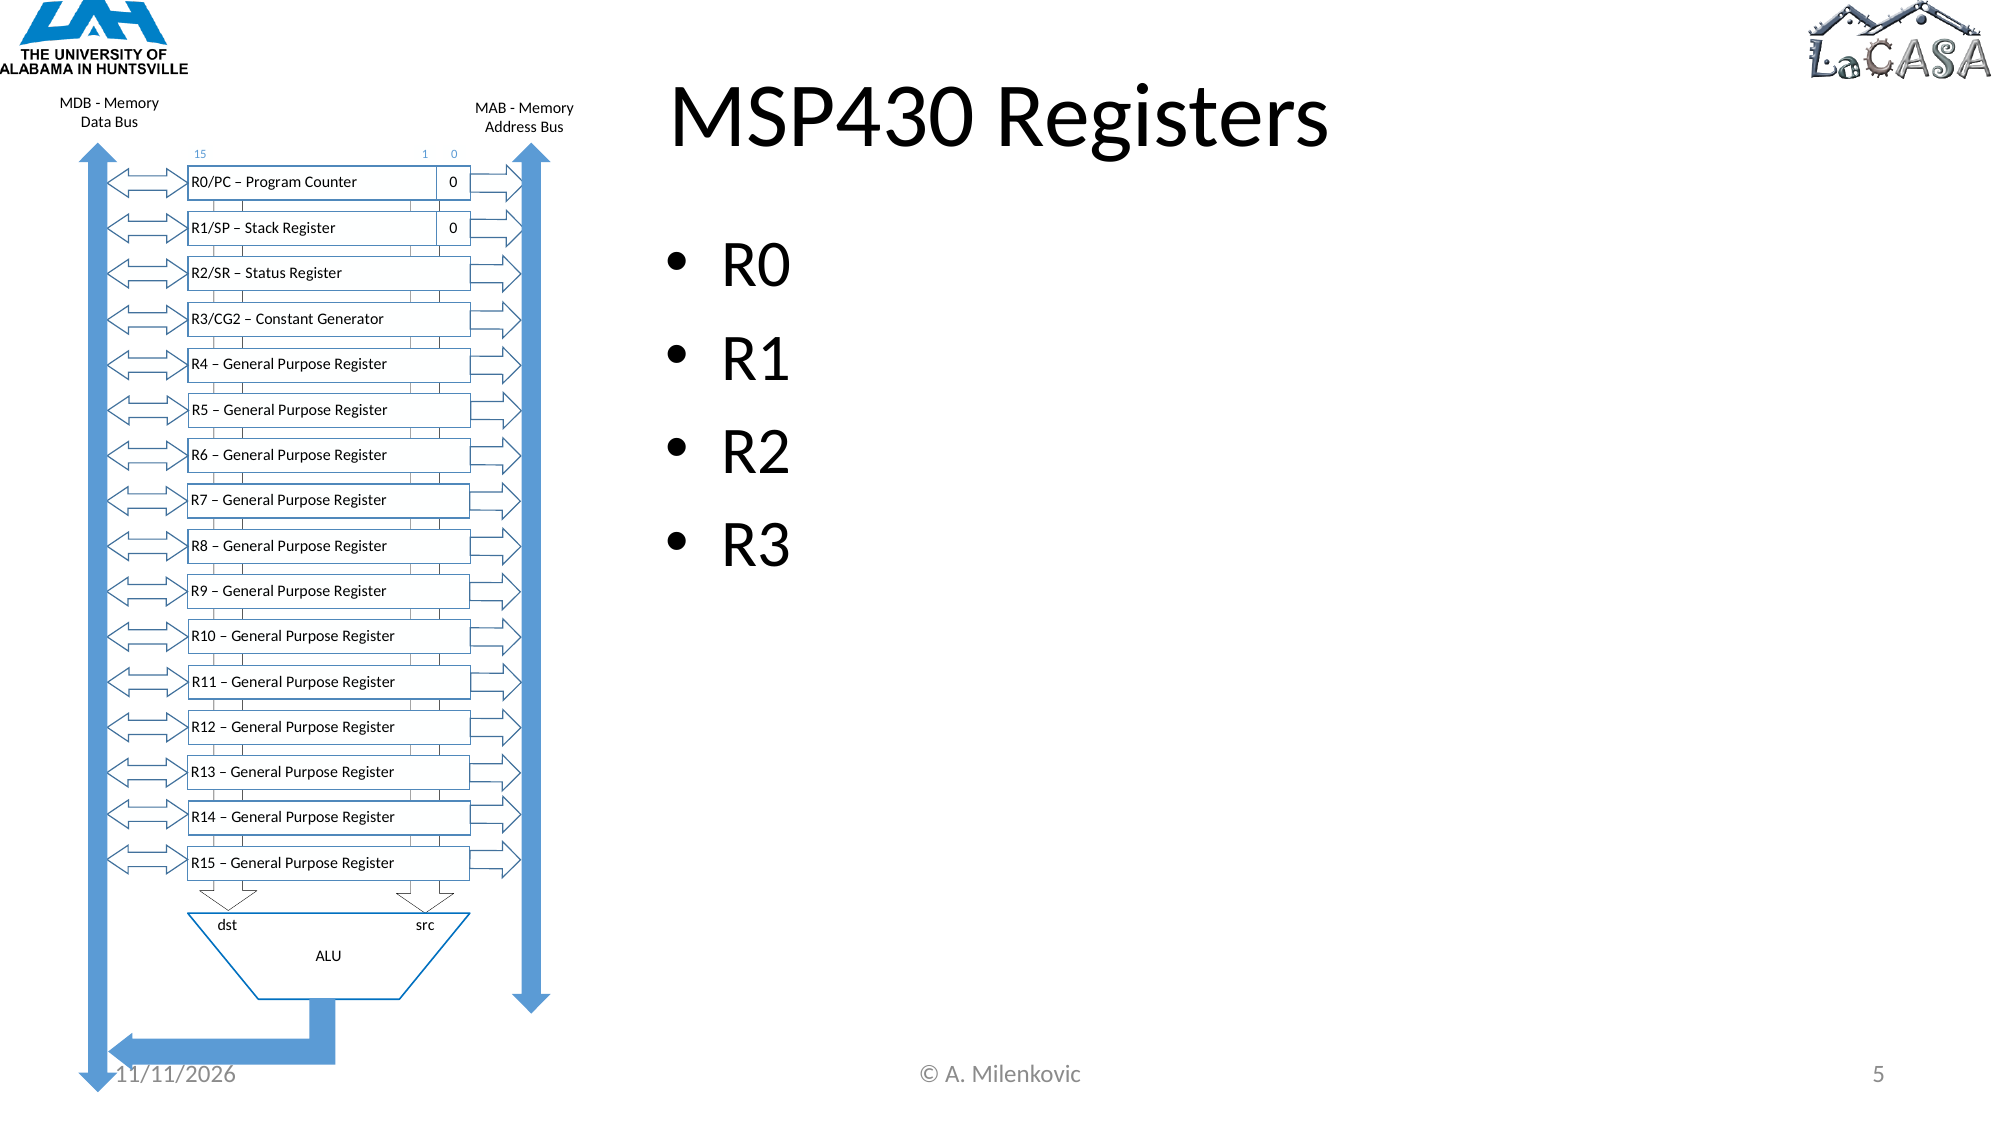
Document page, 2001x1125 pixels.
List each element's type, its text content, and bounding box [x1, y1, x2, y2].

footer © A. Milenkovic [683, 1042, 1317, 1103]
title MSP430 Registers [99, 45, 1900, 175]
list R0 R1 R2 R3 [650, 212, 1884, 955]
slide_number 5 [1433, 1042, 1900, 1103]
picture [1798, 0, 2000, 85]
picture [49, 87, 588, 1095]
picture [0, 0, 189, 75]
